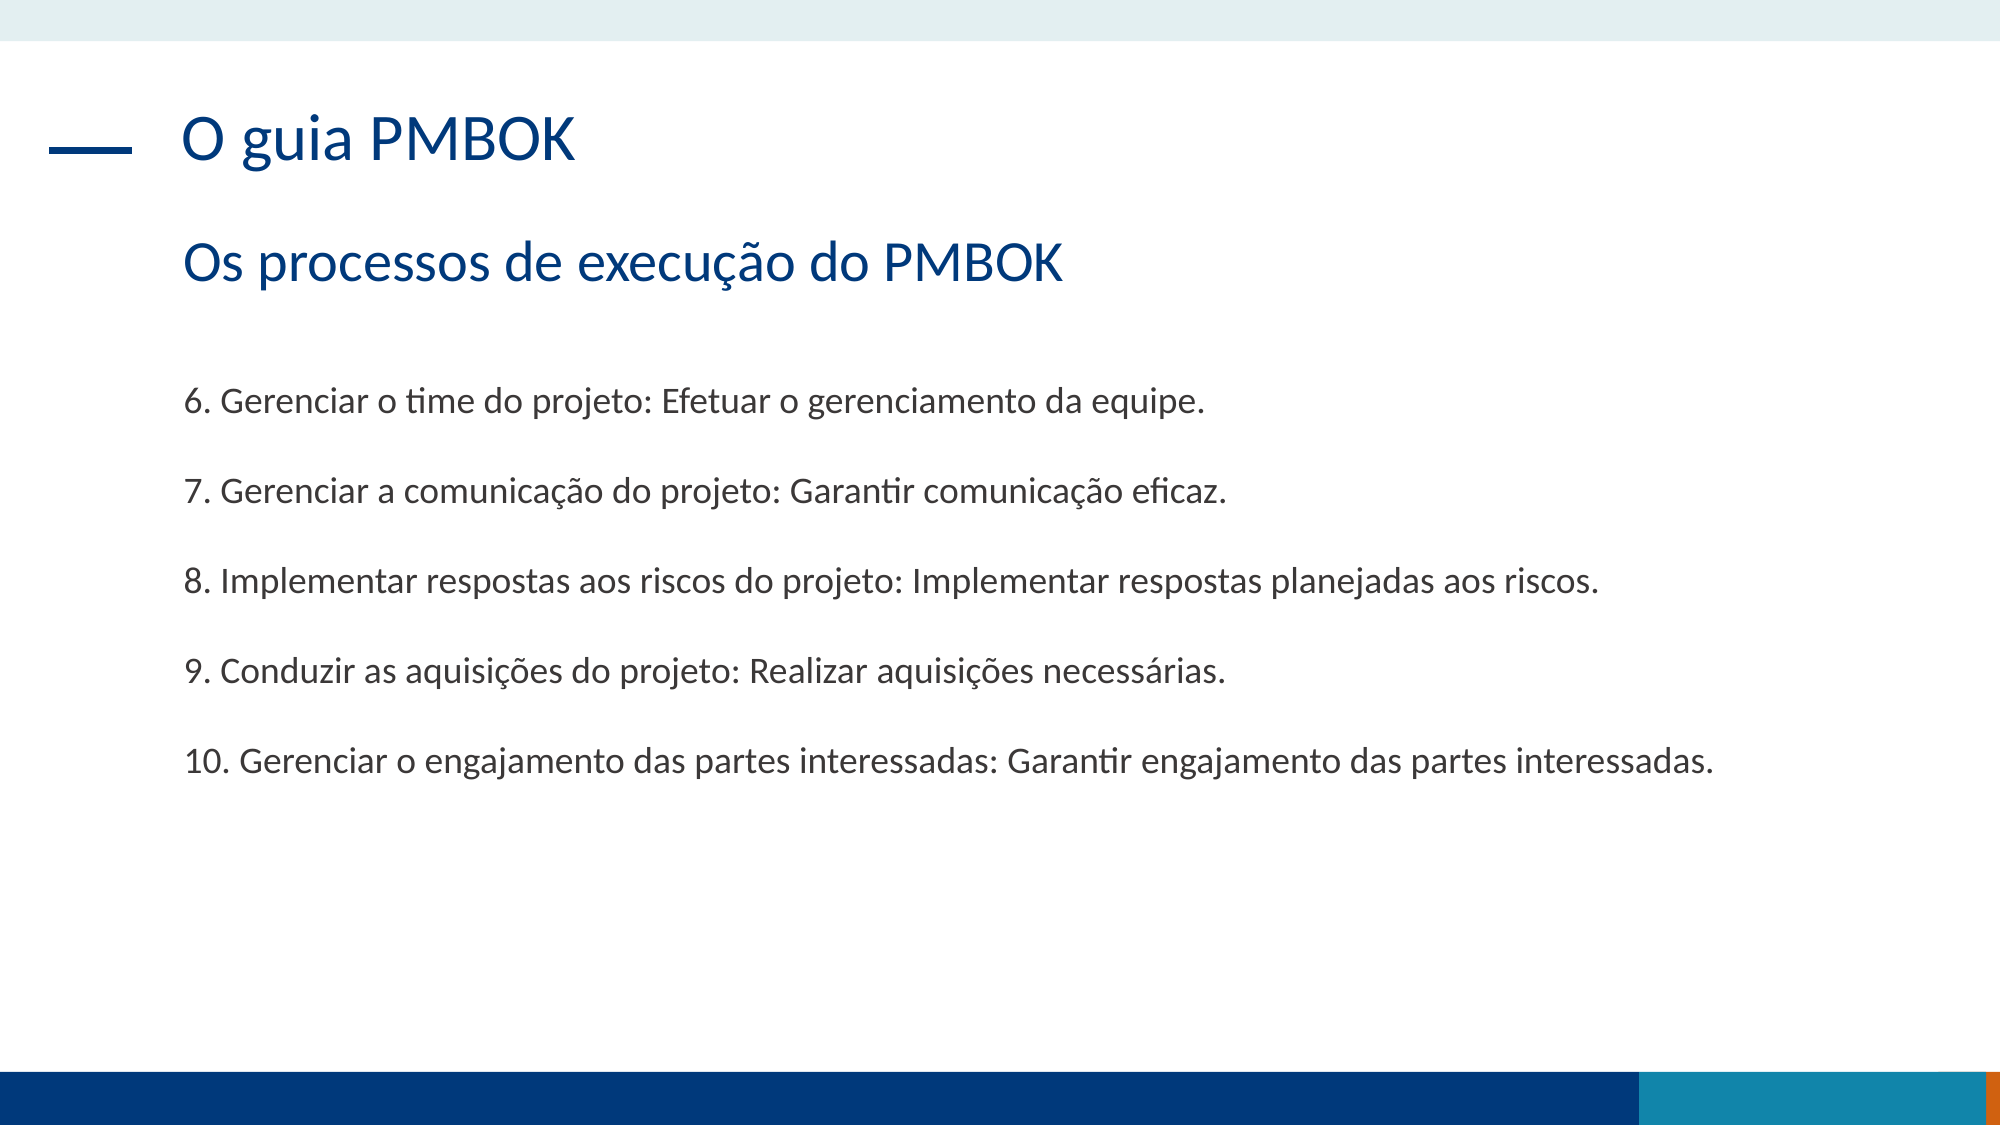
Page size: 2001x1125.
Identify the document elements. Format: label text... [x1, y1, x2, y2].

text_box Os processos de execução do PMBOK [168, 223, 1833, 313]
text_box 6. Gerenciar o time do projeto: Efetuar o gerenciamento da equipe. 7. Gerenciar a comunicação do projeto: Garantir comunicação eficaz. 8. Implementar respostas aos riscos do projeto: Implementar respostas planejadas aos riscos. 9. Conduzir as aquisições do projeto: Realizar aquisições necessárias. 10. Gerenciar o engajamento das partes interessadas: Garantir engajamento das partes interessadas. [168, 368, 1833, 789]
list O guia PMBOK [167, 95, 1833, 237]
